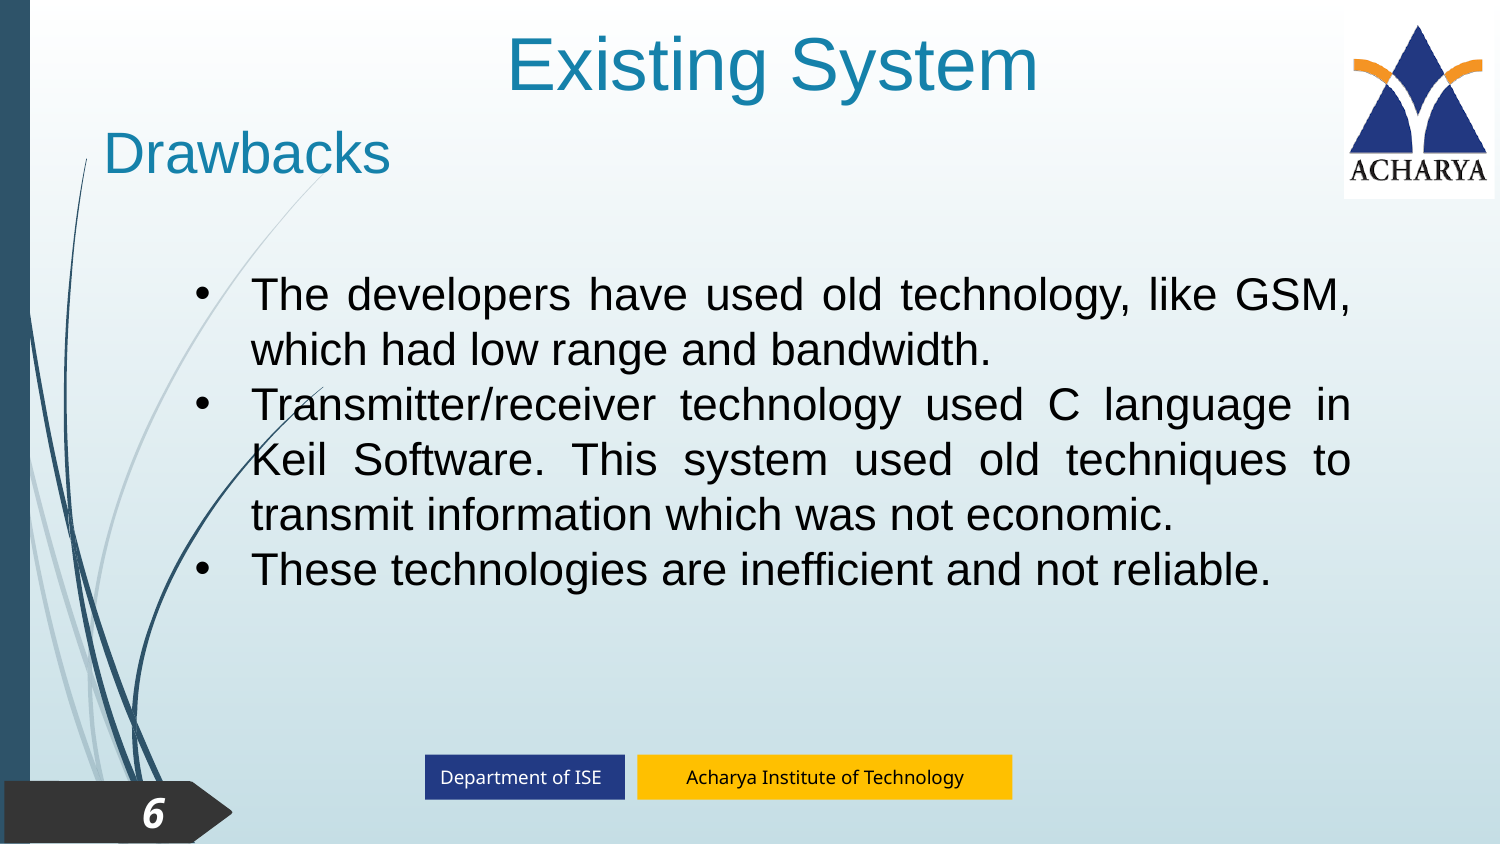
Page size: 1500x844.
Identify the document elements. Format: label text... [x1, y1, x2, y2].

text_box The developers have used old technology, like GSM, which had low range and bandwidth. Transmitter/receiver technology used C language in Keil Software. This system used old techniques to transmit information which was not economic. These technologies are inefficient and not reliable. [179, 257, 1368, 657]
slide_number 6 [83, 789, 180, 835]
title Existing System [443, 0, 1105, 100]
picture [1344, 5, 1495, 199]
text_box Drawbacks [88, 99, 500, 200]
